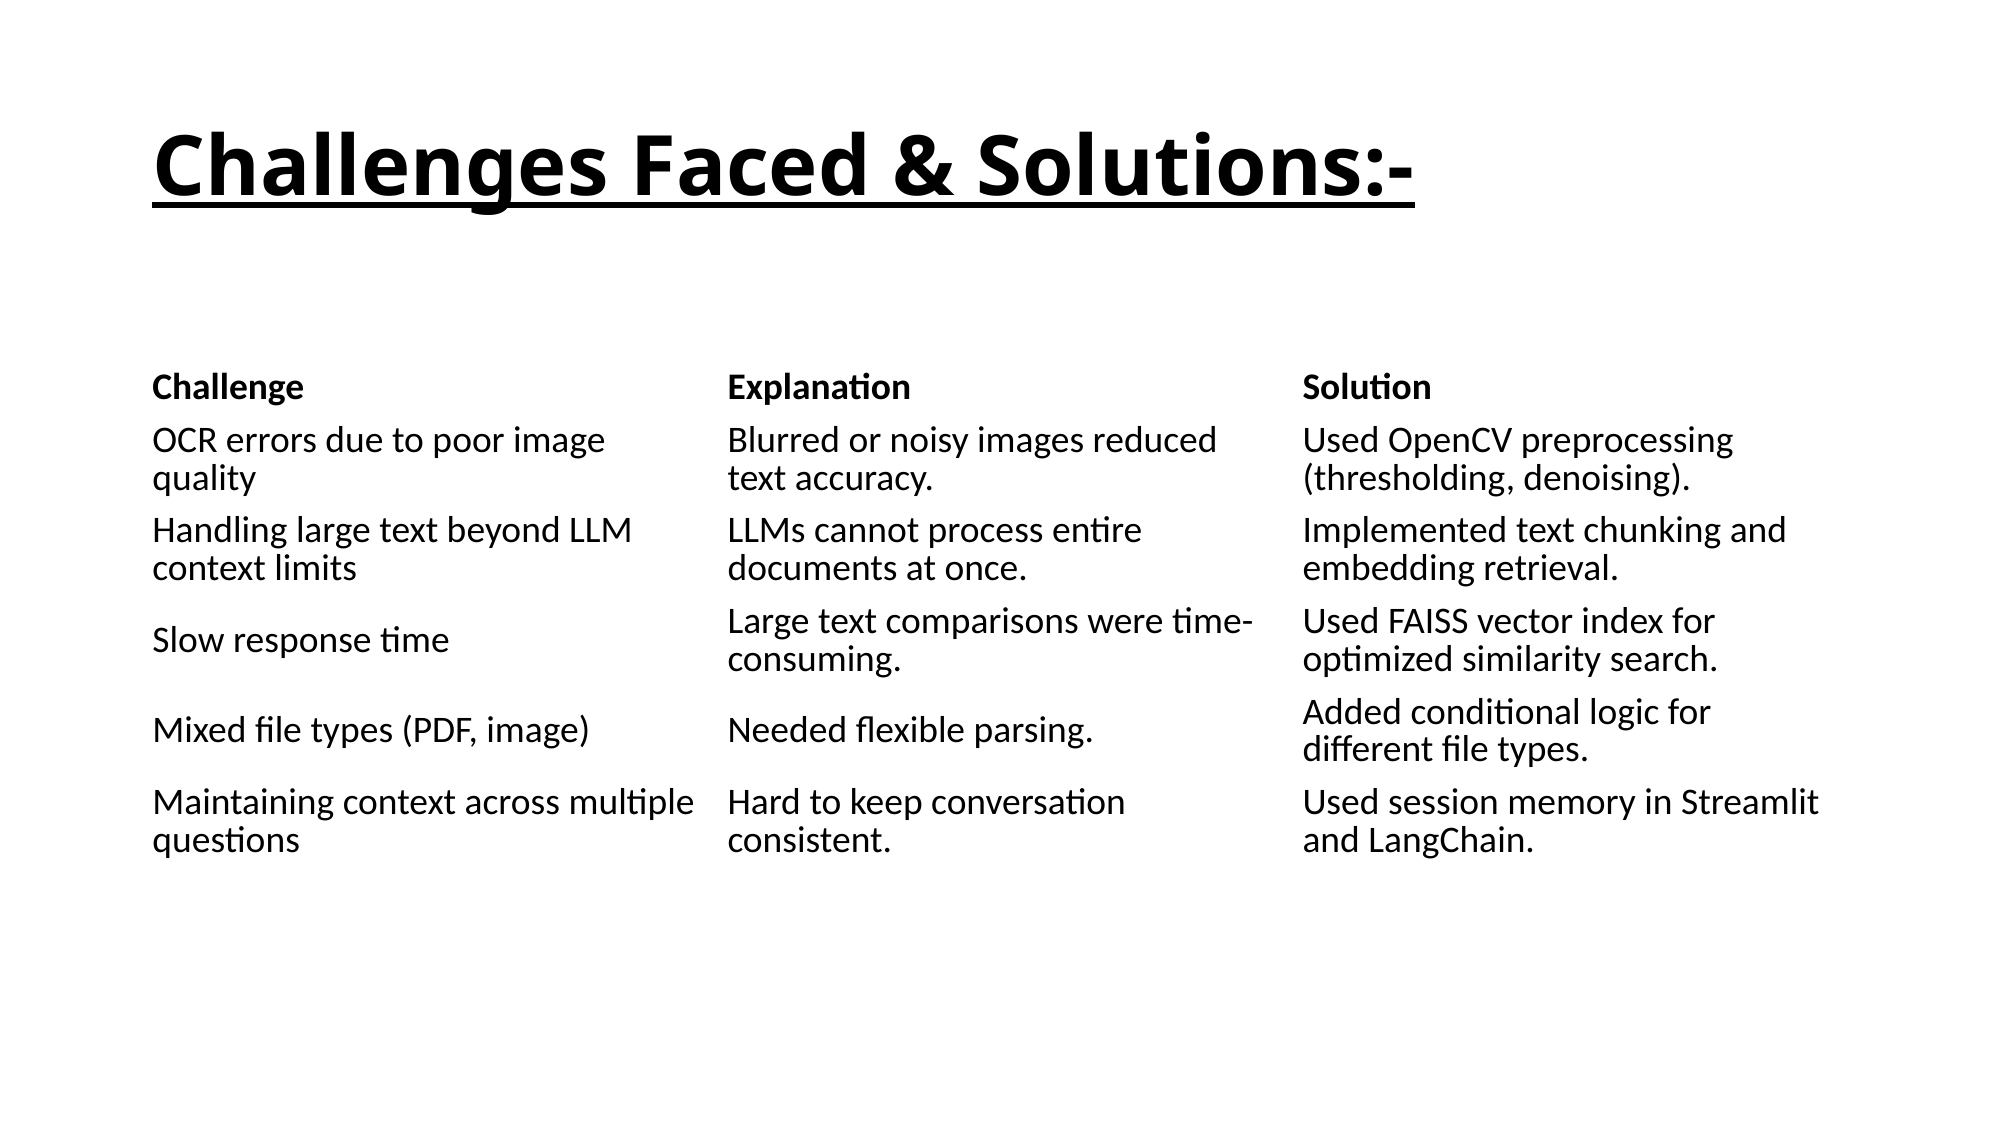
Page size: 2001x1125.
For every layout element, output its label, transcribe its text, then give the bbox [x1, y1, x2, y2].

table_header Explanation [712, 364, 1287, 417]
table_header Challenge [137, 364, 712, 417]
table_cell Hard to keep conversation consistent. [712, 779, 1287, 869]
table_cell Mixed file types (PDF, image) [137, 688, 712, 779]
table_cell Implemented text chunking and embedding retrieval. [1287, 507, 1862, 598]
table_cell Maintaining context across multiple questions [137, 779, 712, 869]
table_cell Needed flexible parsing. [712, 688, 1287, 779]
table_cell Large text comparisons were time-consuming. [712, 598, 1287, 688]
table_cell Added conditional logic for different file types. [1287, 688, 1862, 779]
table_cell Used session memory in Streamlit and LangChain. [1287, 779, 1862, 869]
title Challenges Faced & Solutions:- [137, 59, 1863, 278]
table_cell Used FAISS vector index for optimized similarity search. [1287, 598, 1862, 688]
table_cell Used OpenCV preprocessing (thresholding, denoising). [1287, 417, 1862, 507]
table_cell Slow response time [137, 598, 712, 688]
table_cell Blurred or noisy images reduced text accuracy. [712, 417, 1287, 507]
table_header Solution [1287, 364, 1862, 417]
table_cell OCR errors due to poor image quality [137, 417, 712, 507]
table_cell LLMs cannot process entire documents at once. [712, 507, 1287, 598]
table_cell Handling large text beyond LLM context limits [137, 507, 712, 598]
